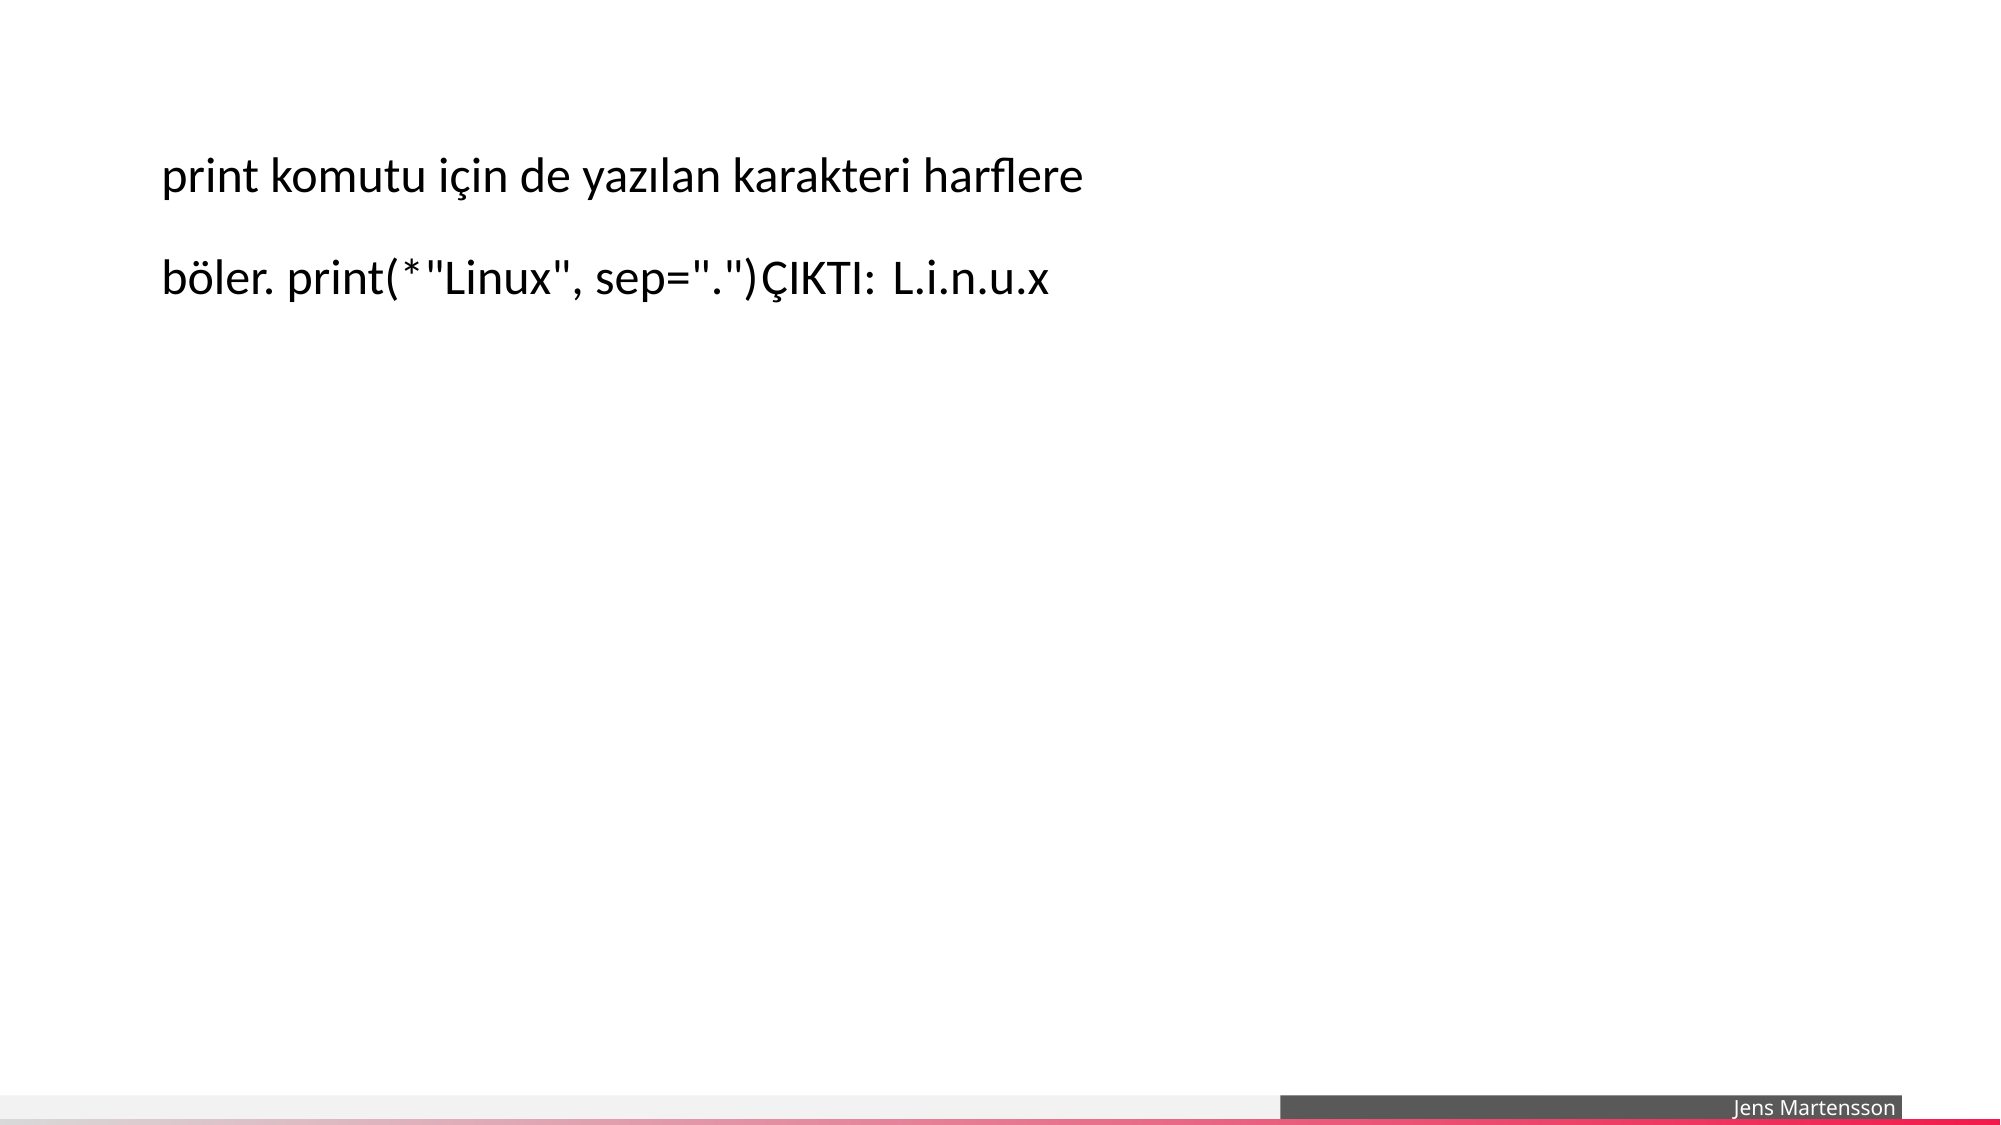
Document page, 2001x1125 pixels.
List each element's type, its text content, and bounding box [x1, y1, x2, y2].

text_box print komutu için de yazılan karakteri harflere böler. print(*"Linux", sep=".") ÇIKTI: L.i.n.u.x [124, 93, 1785, 312]
